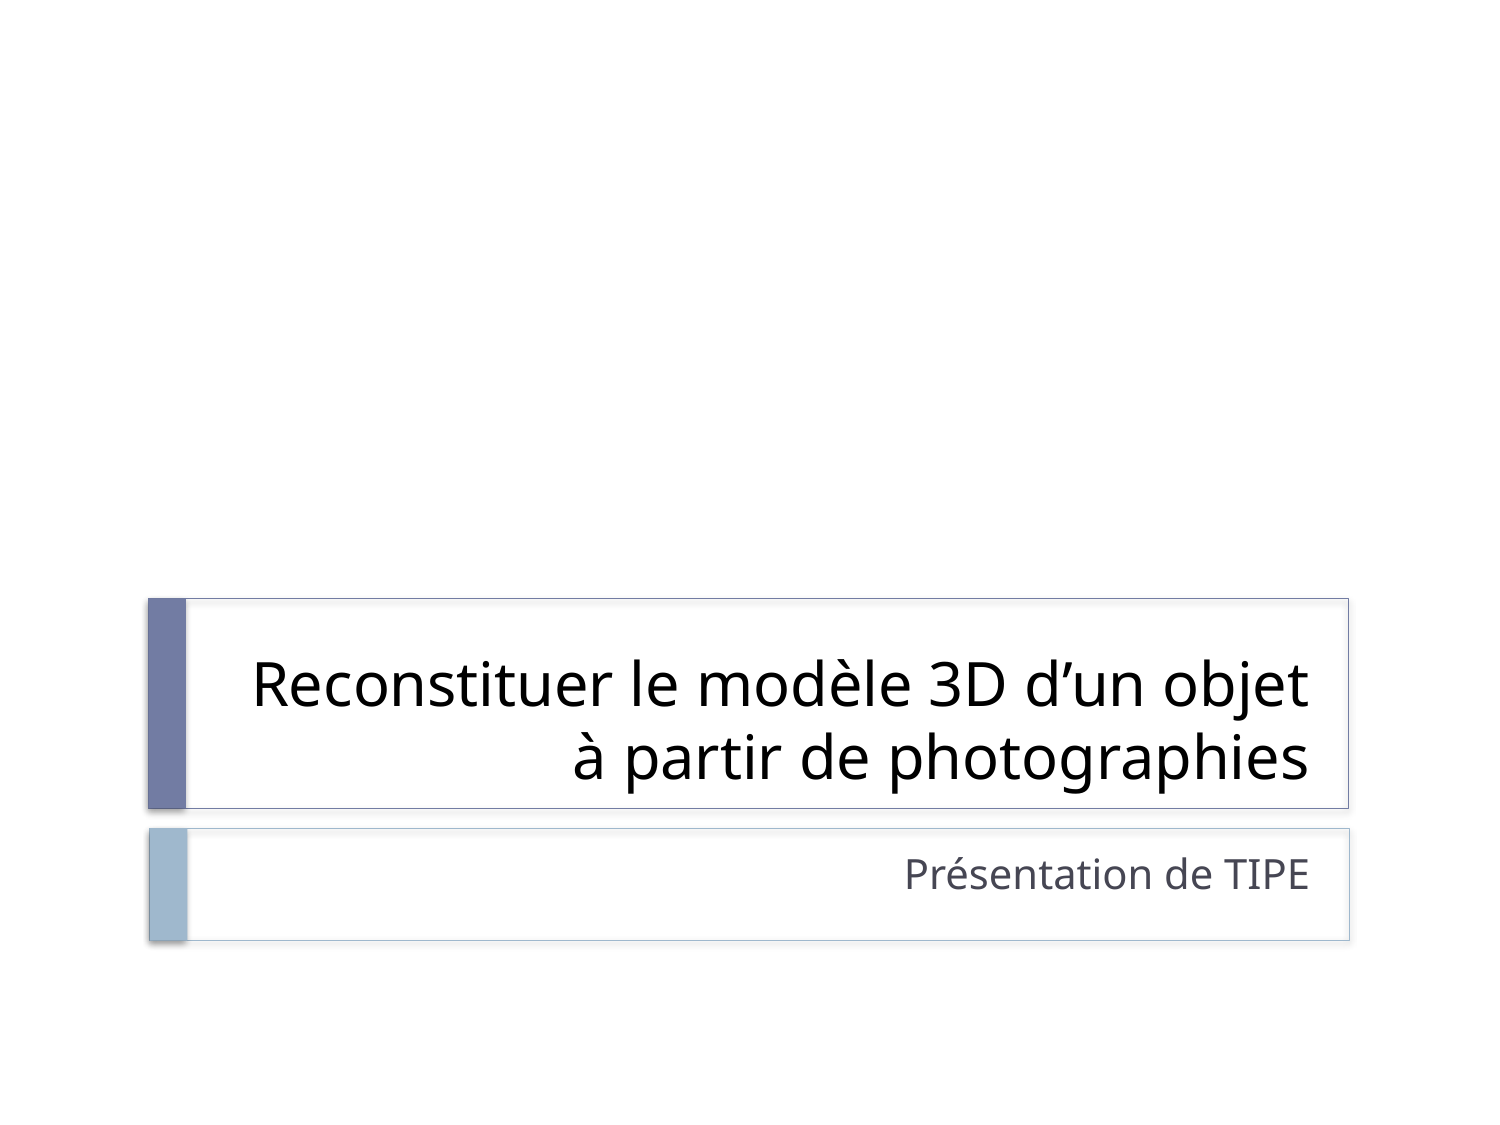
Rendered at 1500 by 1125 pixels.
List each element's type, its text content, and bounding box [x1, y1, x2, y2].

subtitle Présentation de TIPE [200, 840, 1325, 929]
title Reconstituer le modèle 3D d’un objet à partir de photographies [200, 637, 1325, 800]
